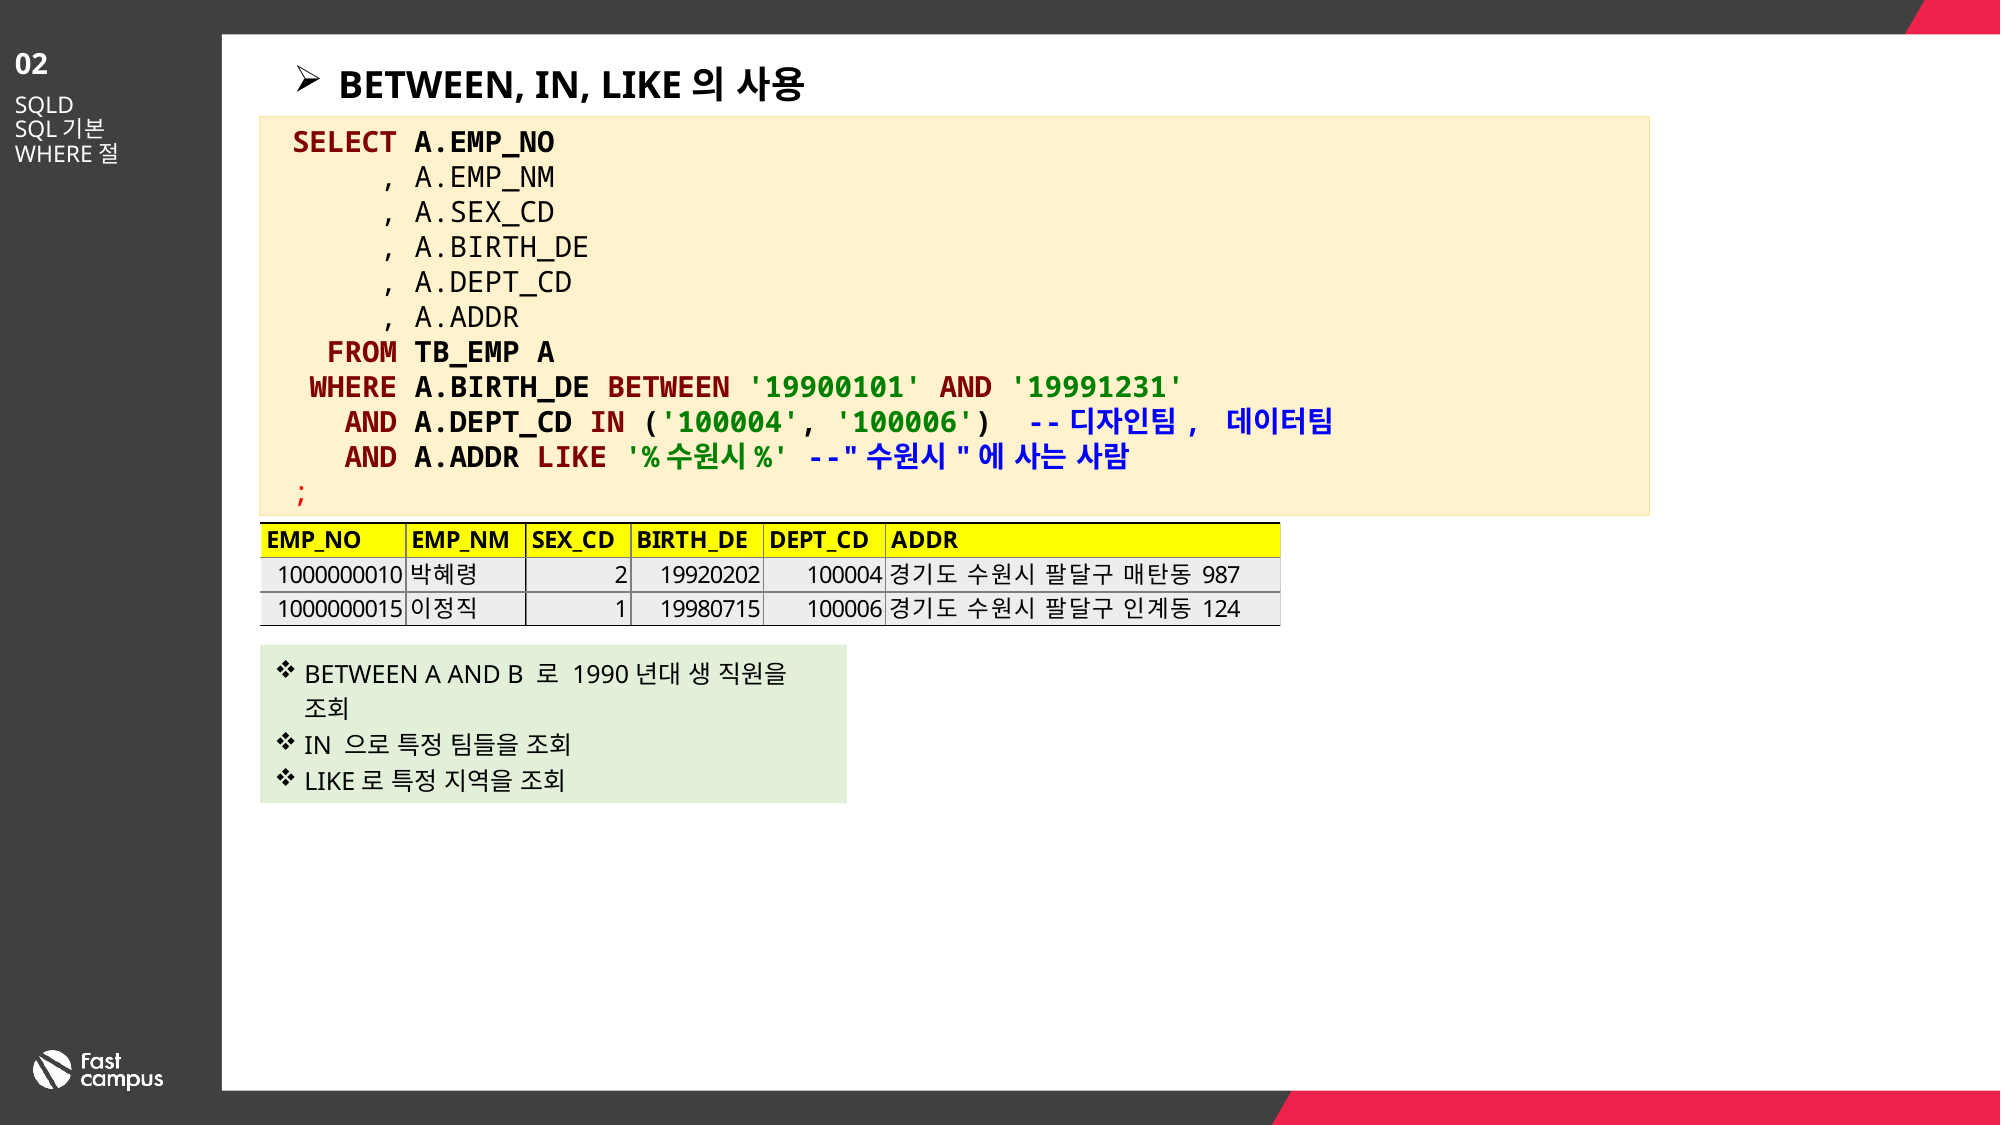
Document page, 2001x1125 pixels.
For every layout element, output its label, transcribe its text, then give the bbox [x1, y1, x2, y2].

list 02 [0, 41, 223, 86]
picture [33, 1050, 163, 1091]
list SQLD SQL기본 WHERE절 [0, 86, 223, 291]
text_box BETWEEN, IN, LIKE의 사용 [278, 53, 821, 114]
text_box BETWEEN A AND B 로 1990년대 생 직원을 조회 IN 으로 특정 팀들을 조회 LIKE로 특정 지역을 조회 [259, 644, 847, 804]
text_box SELECT A.EMP_NO , A.EMP_NM , A.SEX_CD , A.BIRTH_DE , A.DEPT_CD , A.ADDR FROM TB_EMP A WHERE A.BIRTH_DE BETWEEN '19900101' AND '19991231' AND A.DEPT_CD IN ('100004', '100006') --디자인팀, 데이터팀 AND A.ADDR LIKE '%수원시%' --"수원시"에 사는 사람 ; [259, 116, 1650, 516]
picture [259, 522, 1284, 629]
